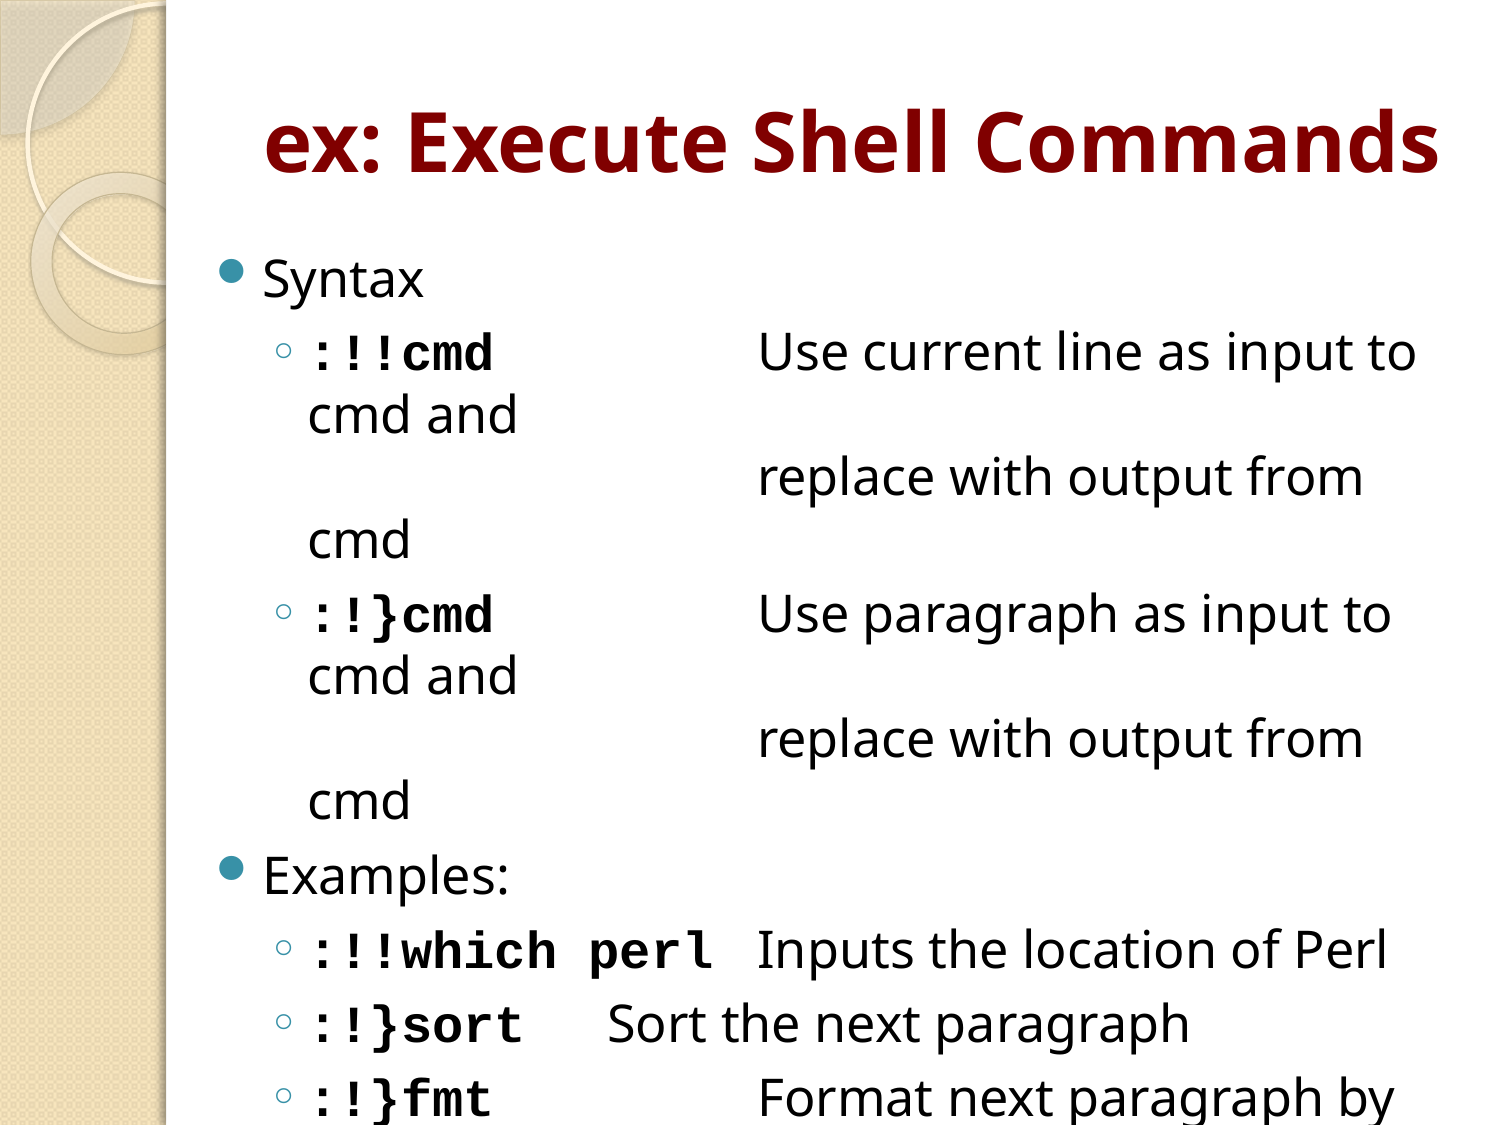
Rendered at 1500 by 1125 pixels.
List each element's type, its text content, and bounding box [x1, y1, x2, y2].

list Syntax :!!cmd Use current line as input to cmd and replace with output from cmd :!}cmd Use paragraph as input to cmd and replace with output from cmd Examples: :!!which perl Inputs the location of Perl :!}sort Sort the next paragraph :!}fmt Format next paragraph by wrapping long lines and joining short lines :1,$!expand –t 3 Replace tabs with 3 spaces [187, 237, 1475, 1088]
title ex: Execute Shell Commands [235, 45, 1466, 233]
